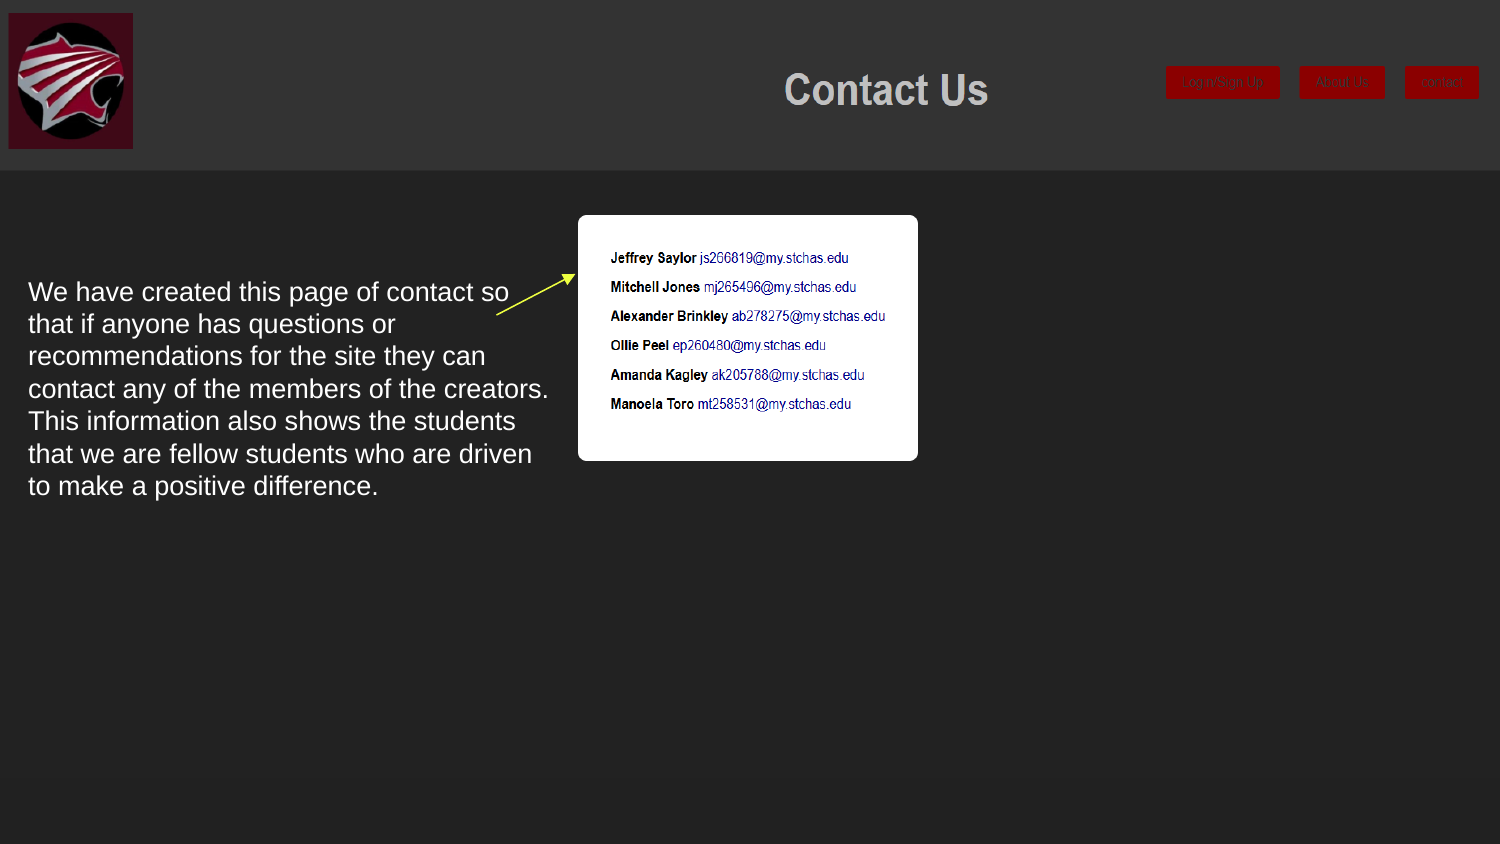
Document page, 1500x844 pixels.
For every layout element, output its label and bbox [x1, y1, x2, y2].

picture [0, 0, 1500, 779]
text_box [496, 273, 576, 316]
